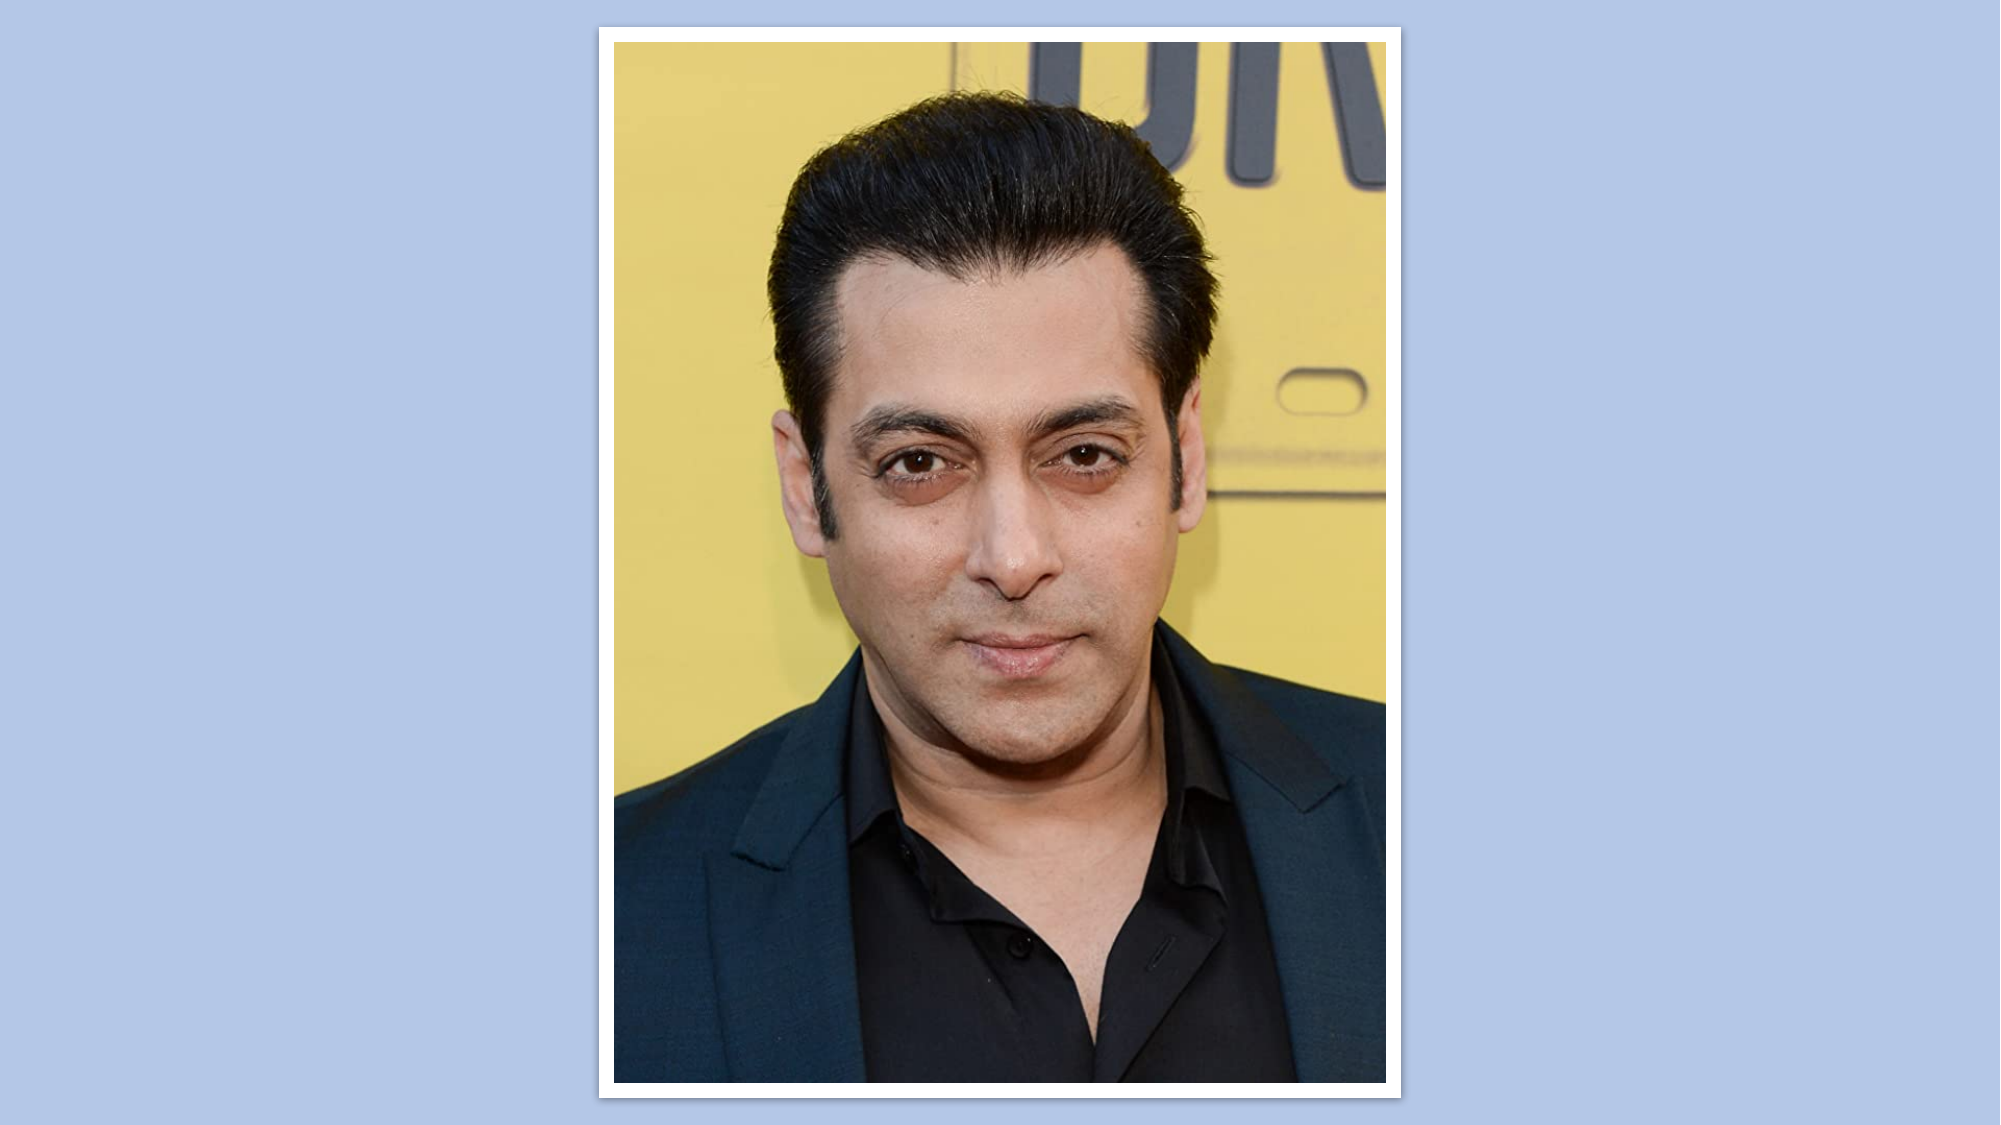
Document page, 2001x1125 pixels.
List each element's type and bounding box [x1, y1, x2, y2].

picture [613, 41, 1387, 1084]
